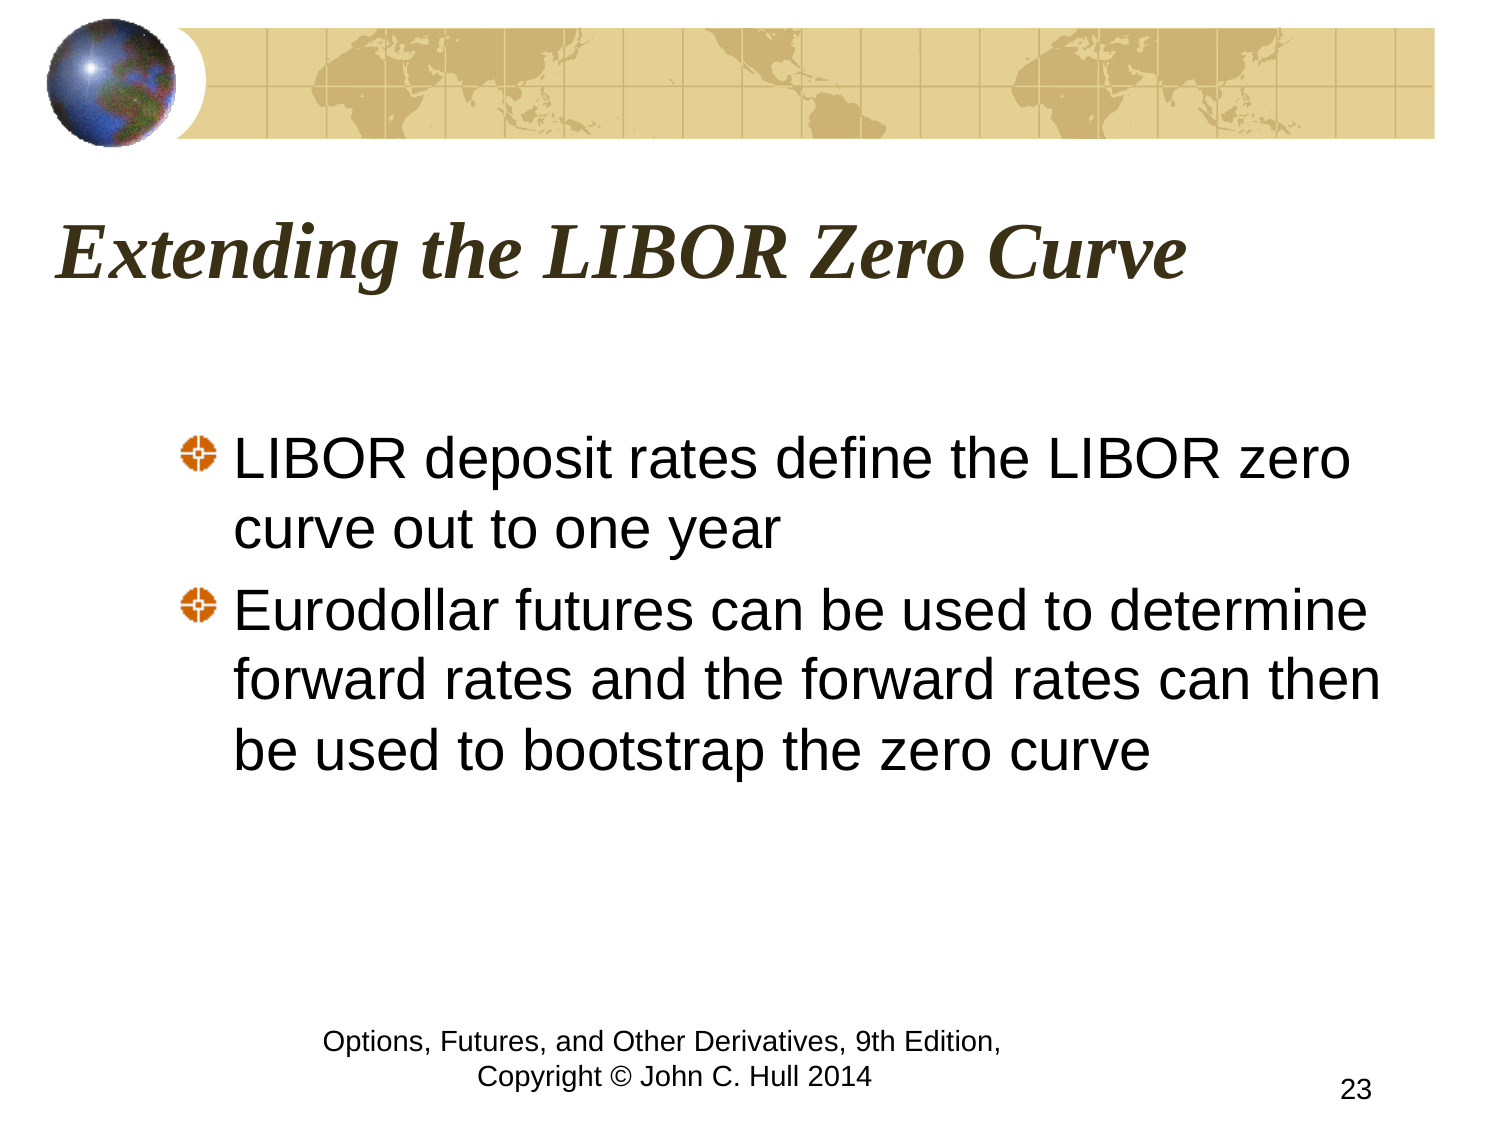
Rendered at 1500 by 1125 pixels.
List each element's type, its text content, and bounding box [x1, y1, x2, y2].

title Extending the LIBOR Zero Curve [40, 152, 1316, 341]
picture [42, 14, 190, 151]
picture [177, 586, 219, 627]
footer Options, Futures, and Other Derivatives, 9th Edition, Copyright © John C. Hull 2014 [262, 1024, 1088, 1101]
slide_number 23 [1074, 1037, 1388, 1113]
list LIBOR deposit rates define the LIBOR zero curve out to one year Eurodollar futures can be used to determine forward rates and the forward rates can then be used to bootstrap the zero curve [162, 412, 1466, 1025]
picture [177, 434, 219, 476]
